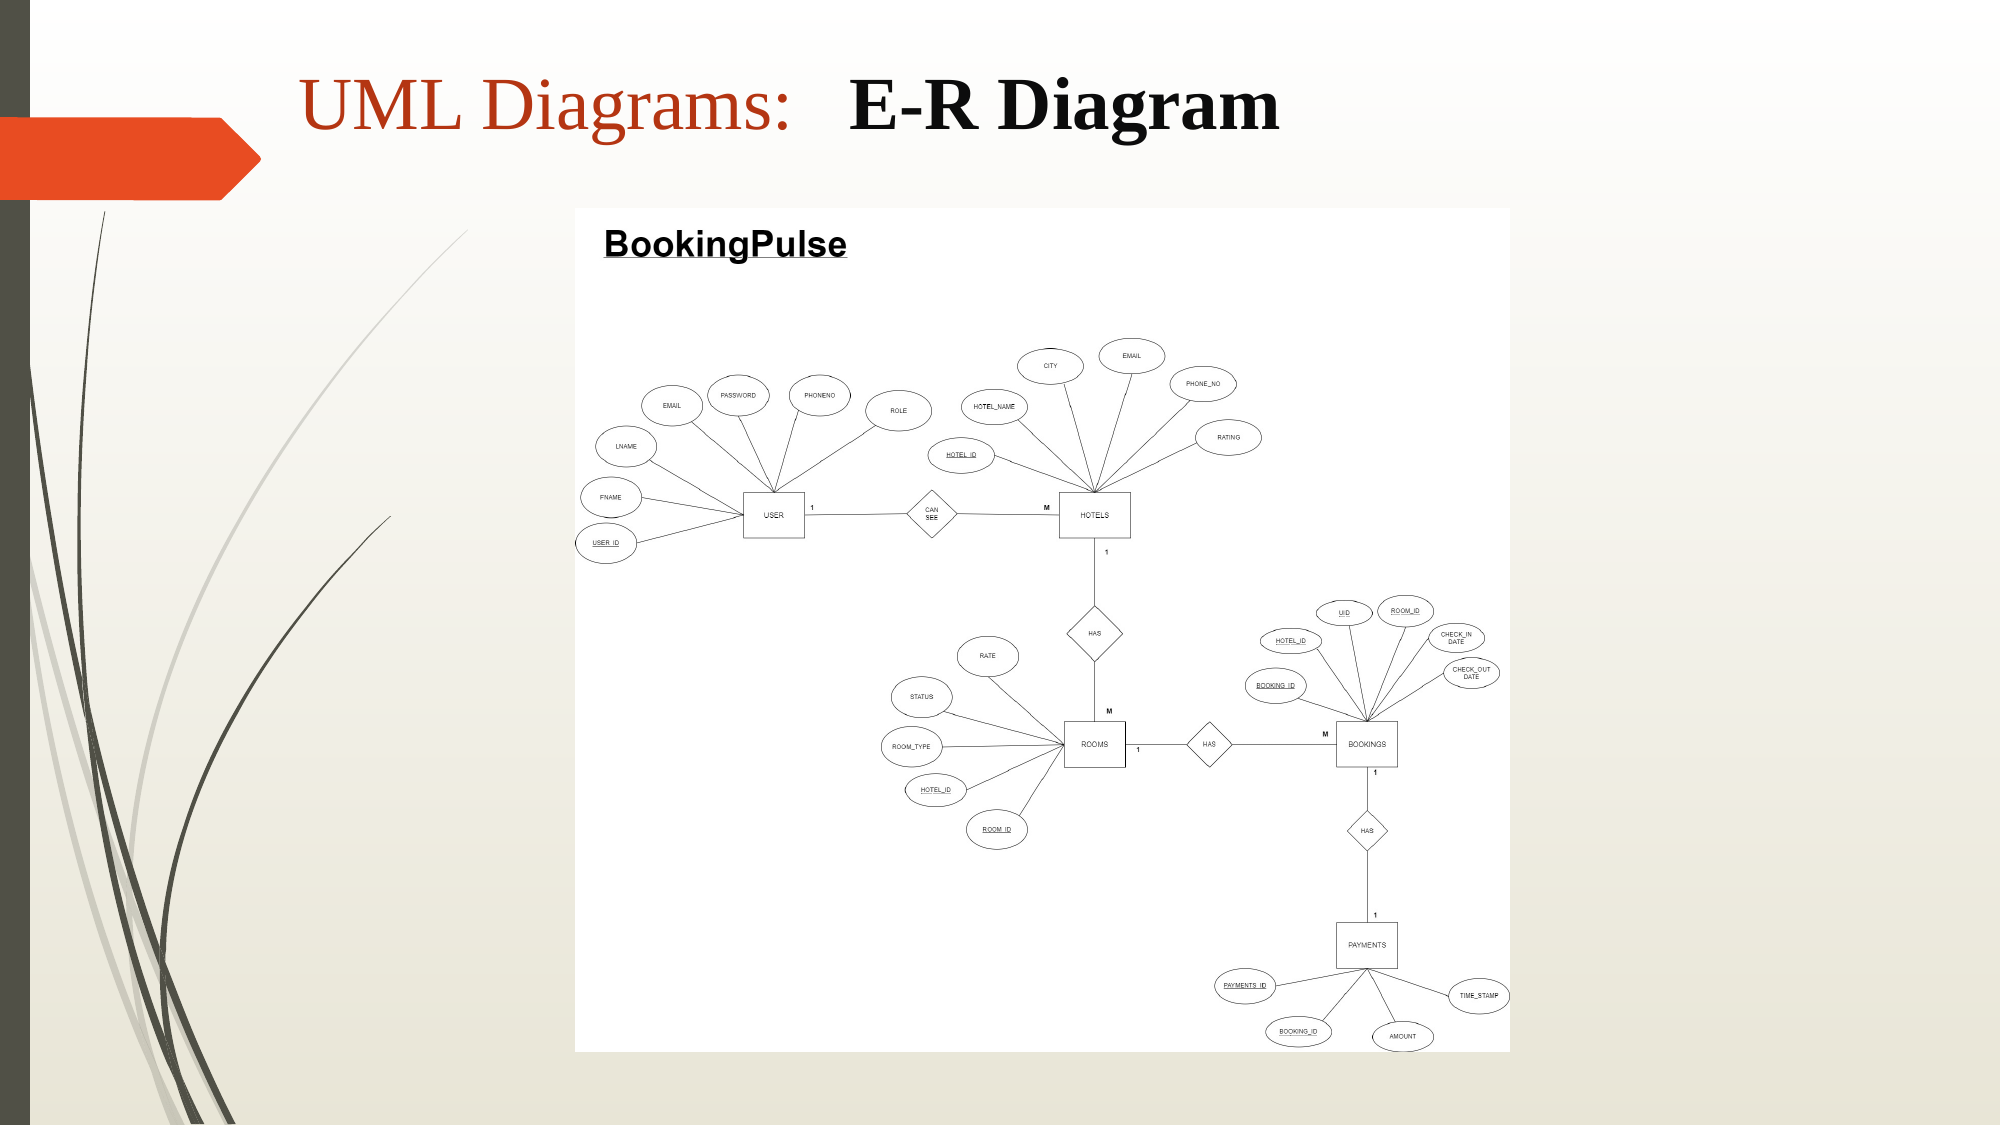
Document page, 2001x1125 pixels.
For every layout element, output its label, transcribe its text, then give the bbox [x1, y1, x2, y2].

text_box UML Diagrams: E-R Diagram [283, 47, 1576, 153]
picture [575, 208, 1510, 1052]
